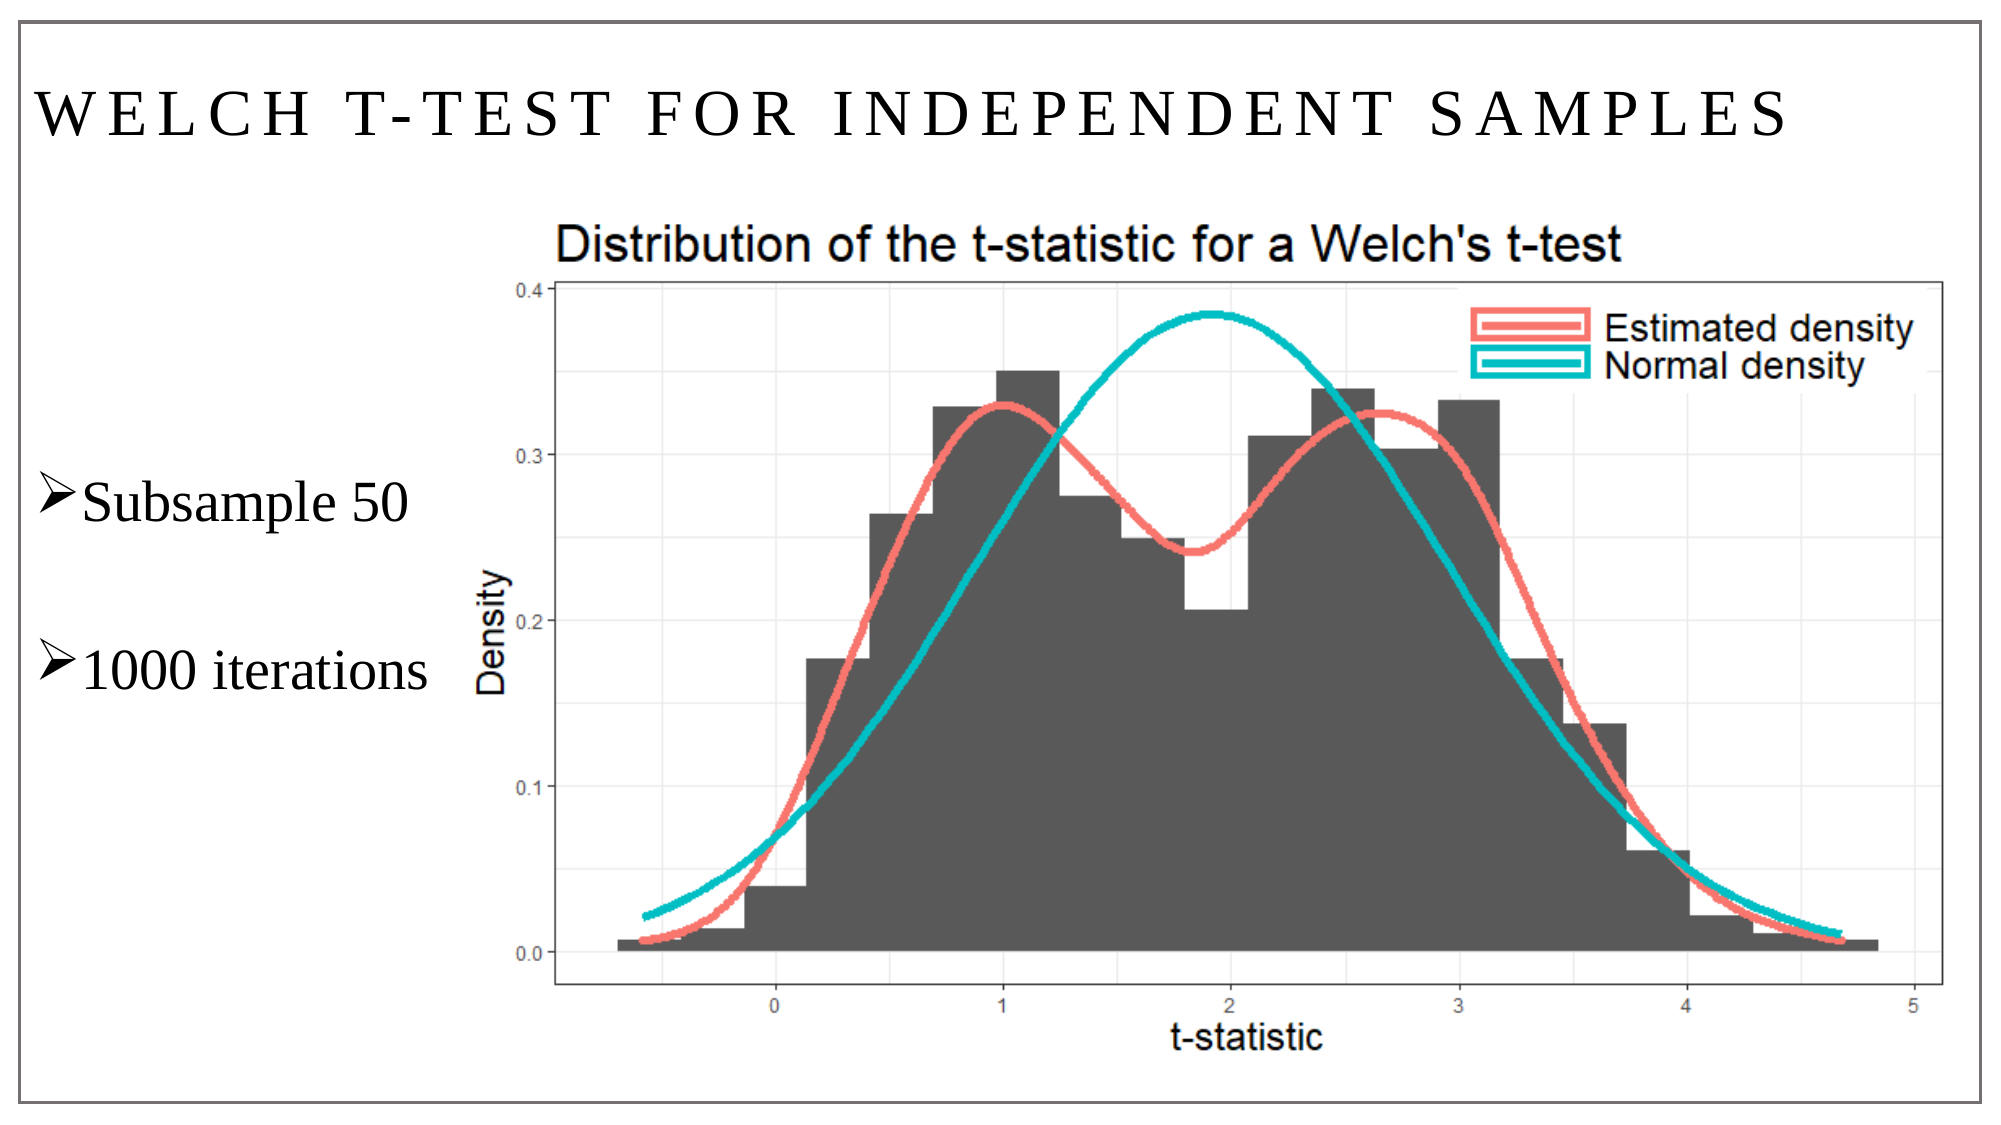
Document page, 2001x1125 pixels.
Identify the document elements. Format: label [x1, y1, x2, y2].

picture [462, 210, 1955, 1070]
text_box [19, 21, 1981, 1104]
